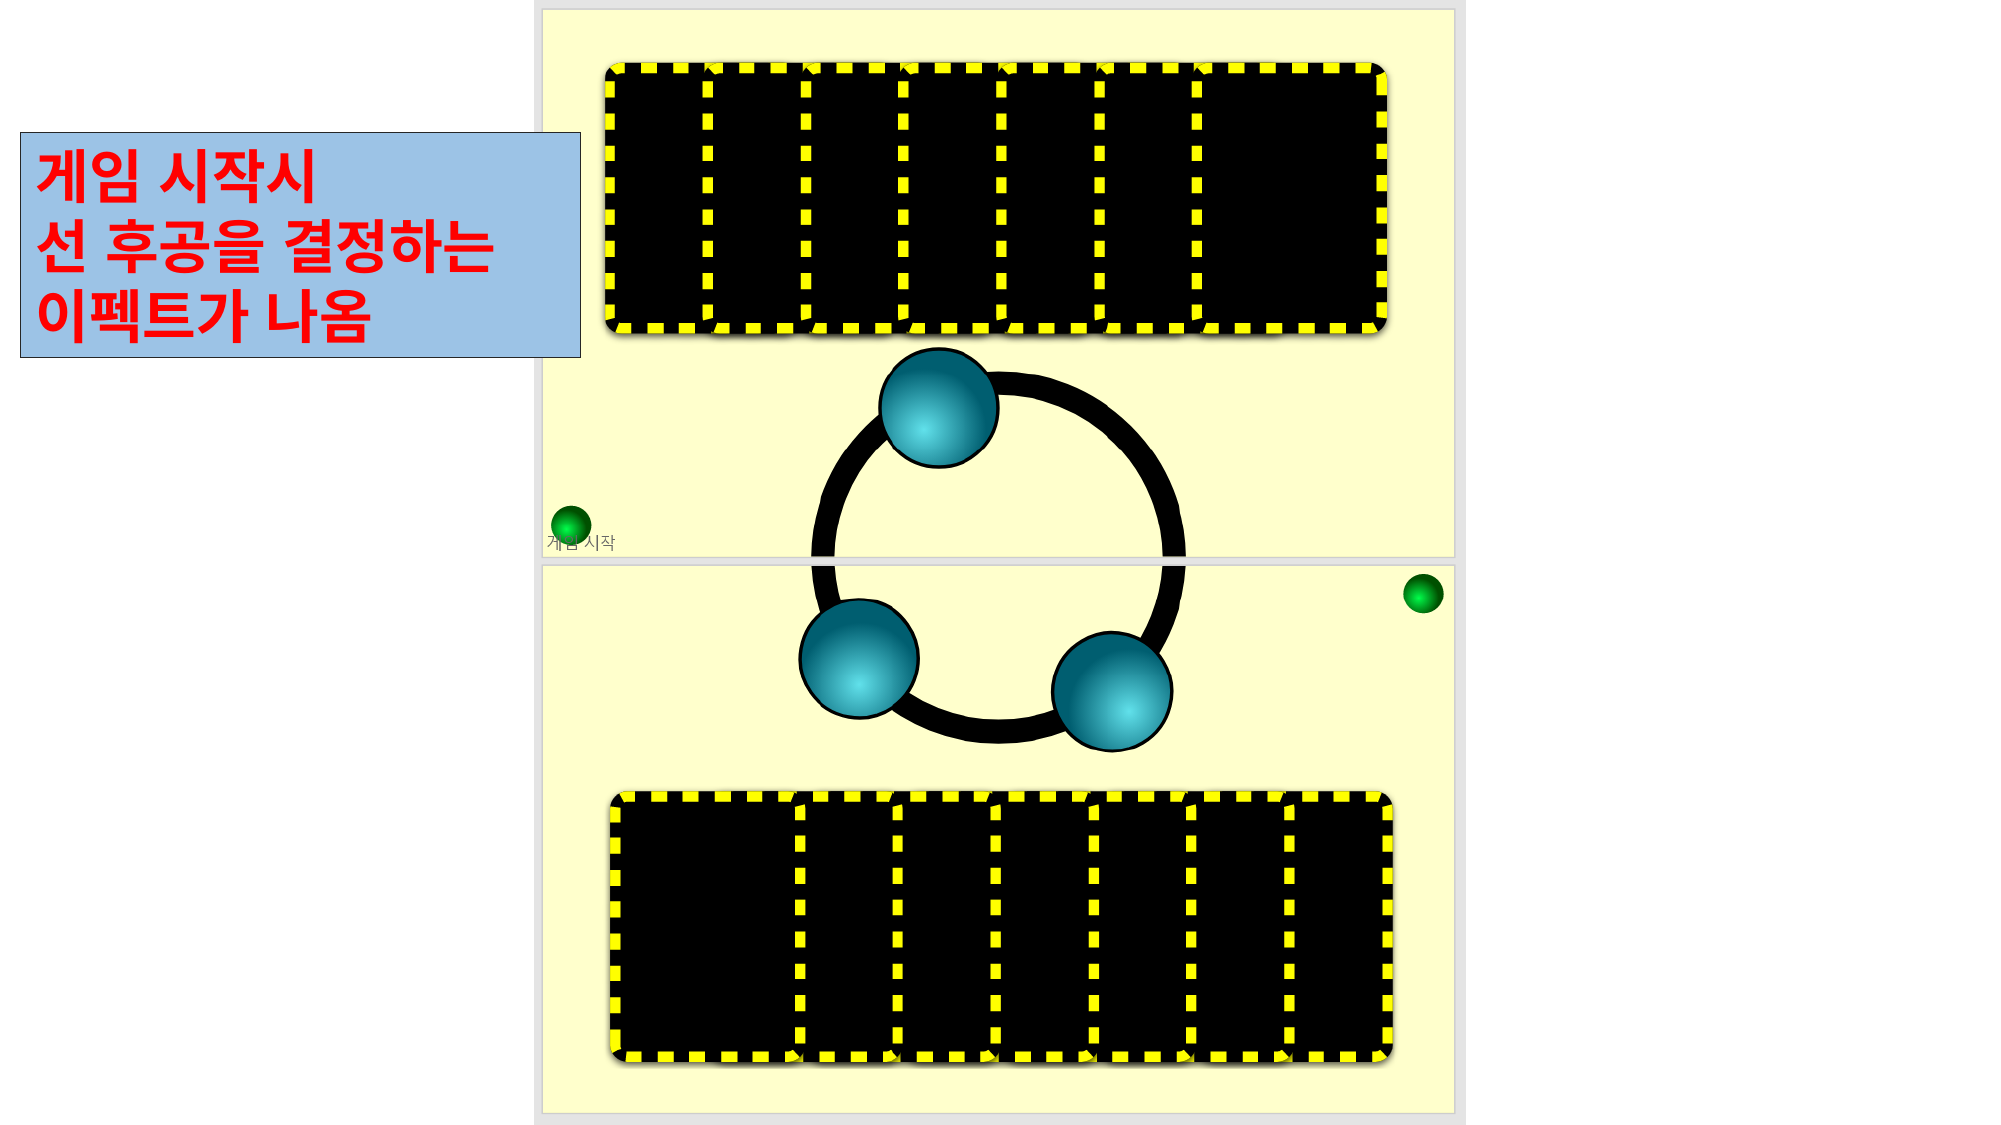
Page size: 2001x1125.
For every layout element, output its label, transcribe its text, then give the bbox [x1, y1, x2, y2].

picture [534, 0, 1466, 1125]
text_box 게임 시작시 선 후공을 결정하는 이펙트가 나옴 [20, 132, 534, 358]
